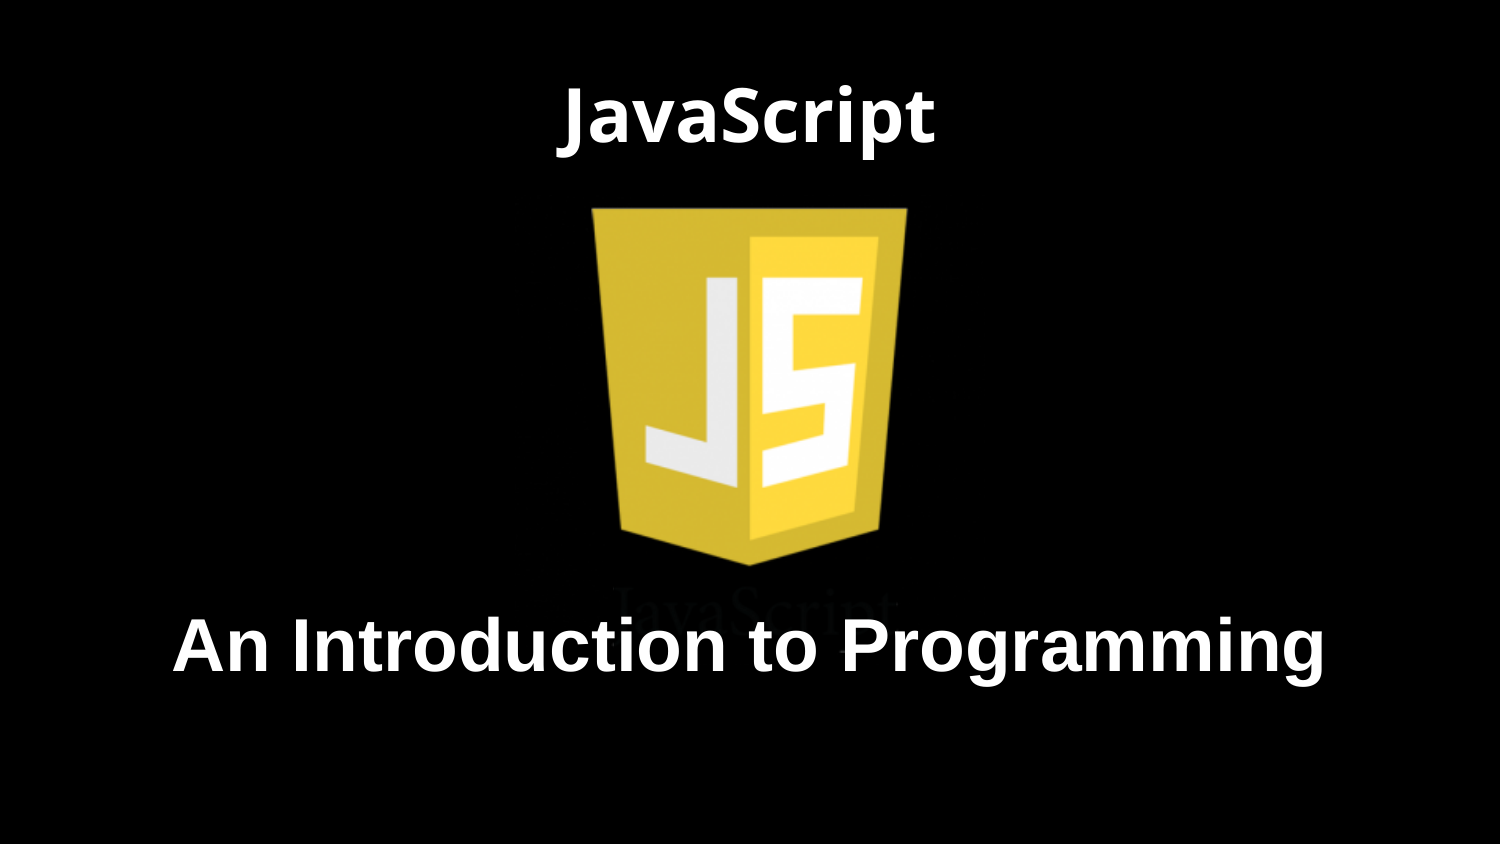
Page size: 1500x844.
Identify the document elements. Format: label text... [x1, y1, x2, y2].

picture [515, 195, 985, 665]
text_box An Introduction to Programming [0, 581, 510, 657]
title JavaScript [0, 32, 1500, 173]
text_box An Introduction to Programming [988, 581, 1500, 657]
